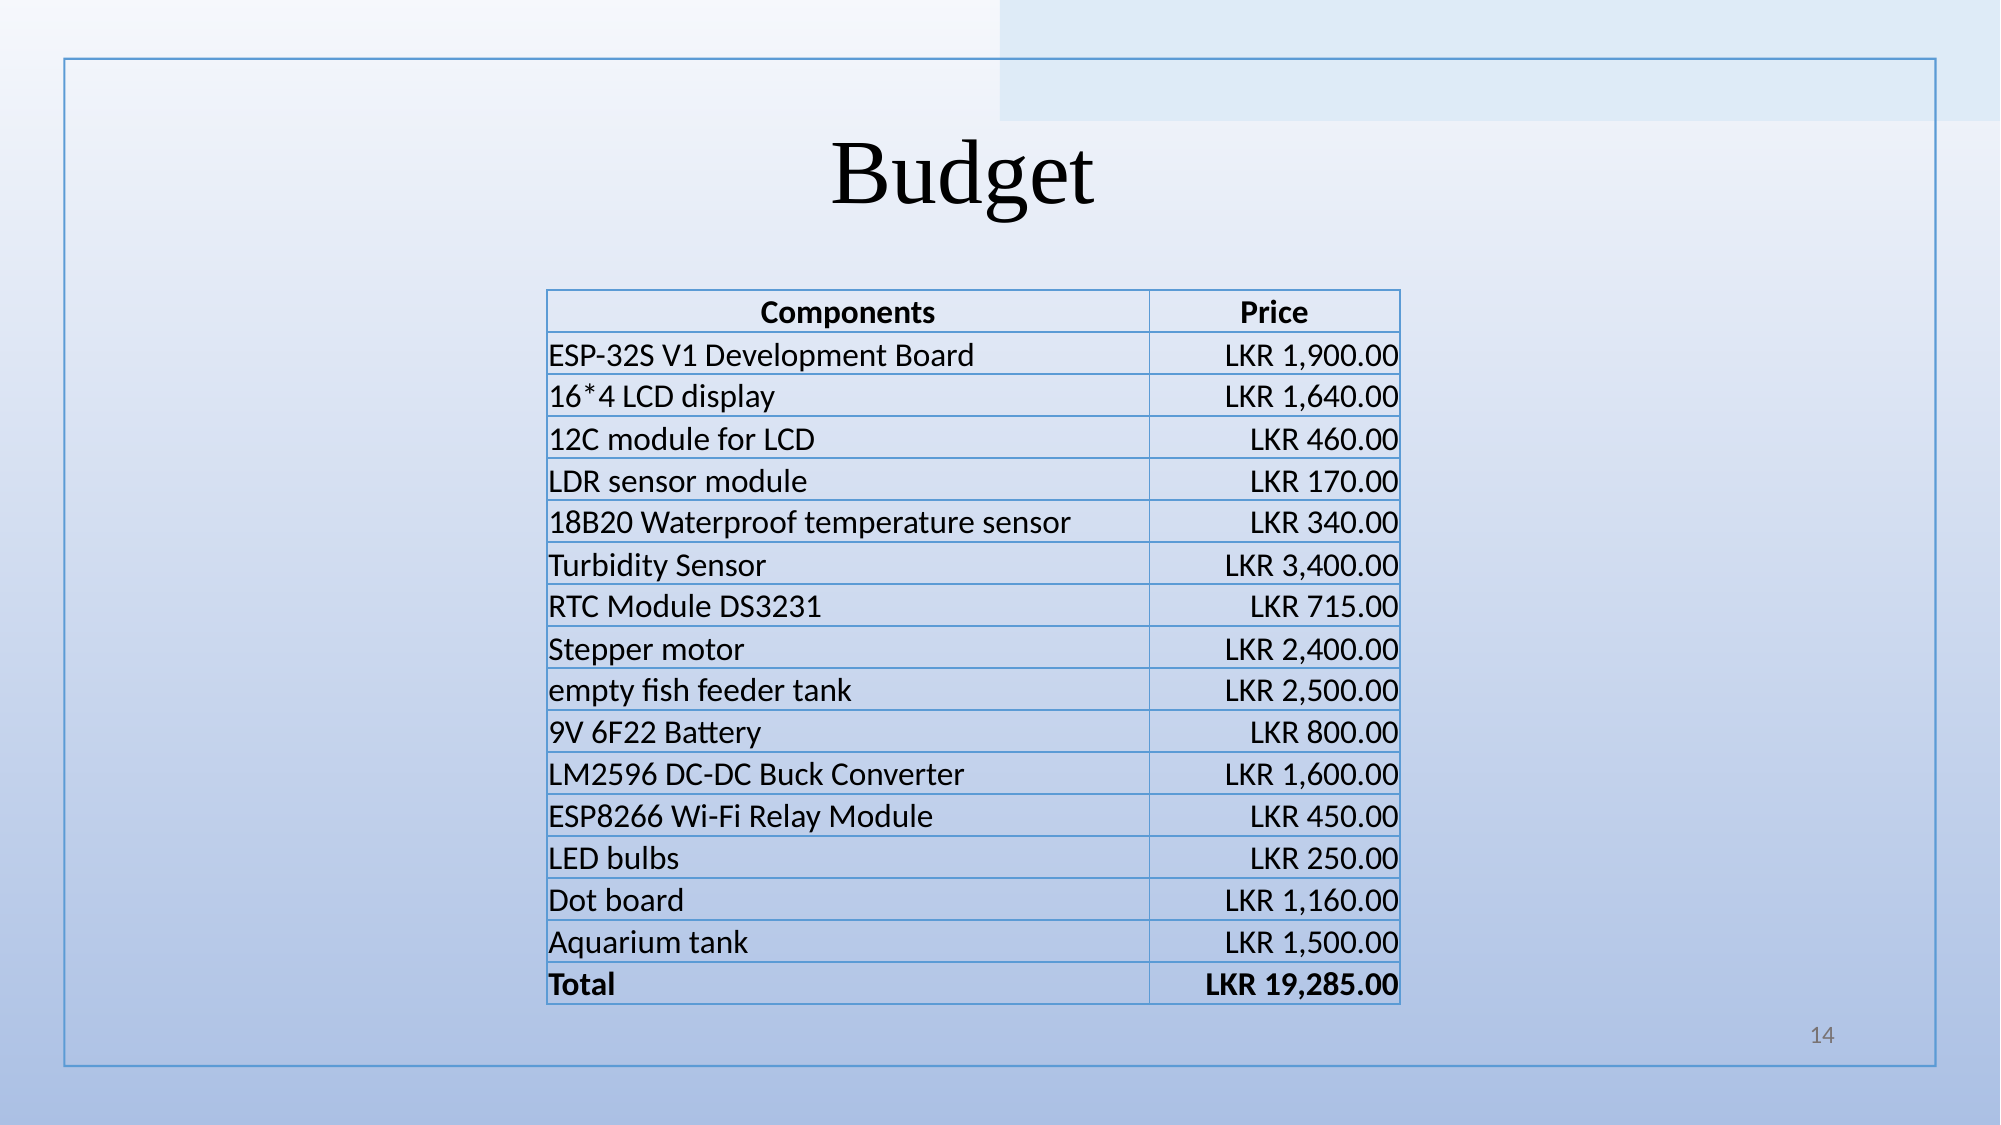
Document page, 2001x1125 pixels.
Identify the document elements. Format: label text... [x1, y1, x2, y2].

table_cell ESP8266 Wi-Fi Relay Module [548, 795, 1149, 835]
table_cell ESP-32S V1 Development Board [548, 333, 1149, 373]
table_cell 9V 6F22 Battery [548, 711, 1149, 751]
table_cell LKR 2,500.00 [1150, 669, 1399, 709]
table_cell LKR 715.00 [1150, 585, 1399, 625]
table_cell LKR 1,900.00 [1150, 333, 1399, 373]
table_cell empty fish feeder tank [548, 669, 1149, 709]
table_cell Aquarium tank [548, 921, 1149, 961]
table_cell 12C module for LCD [548, 417, 1149, 457]
table_cell Total [548, 963, 1149, 1003]
text_box Budget [815, 104, 1132, 229]
table_cell 16*4 LCD display [548, 375, 1149, 415]
table_cell Dot board [548, 879, 1149, 919]
table_header Price [1150, 291, 1399, 331]
slide_number 14 [1400, 1004, 1850, 1064]
table_cell LED bulbs [548, 837, 1149, 877]
table_cell LKR 1,600.00 [1150, 753, 1399, 793]
table_cell LKR 2,400.00 [1150, 627, 1399, 667]
table_cell LKR 1,500.00 [1150, 921, 1399, 961]
table_cell LKR 800.00 [1150, 711, 1399, 751]
table_cell LKR 460.00 [1150, 417, 1399, 457]
table_cell LKR 3,400.00 [1150, 543, 1399, 583]
table_header Components [548, 291, 1149, 331]
table_cell Stepper motor [548, 627, 1149, 667]
table_cell LKR 1,640.00 [1150, 375, 1399, 415]
table_cell LKR 1,160.00 [1150, 879, 1399, 919]
table_cell LDR sensor module [548, 459, 1149, 499]
table_cell Turbidity Sensor [548, 543, 1149, 583]
table_cell LKR 340.00 [1150, 501, 1399, 541]
table_cell LKR 170.00 [1150, 459, 1399, 499]
table_cell RTC Module DS3231 [548, 585, 1149, 625]
table_cell LM2596 DC-DC Buck Converter [548, 753, 1149, 793]
table_cell LKR 250.00 [1150, 837, 1399, 877]
table_cell LKR 450.00 [1150, 795, 1399, 835]
table_cell LKR 19,285.00 [1150, 963, 1399, 1003]
table_cell 18B20 Waterproof temperature sensor [548, 501, 1149, 541]
